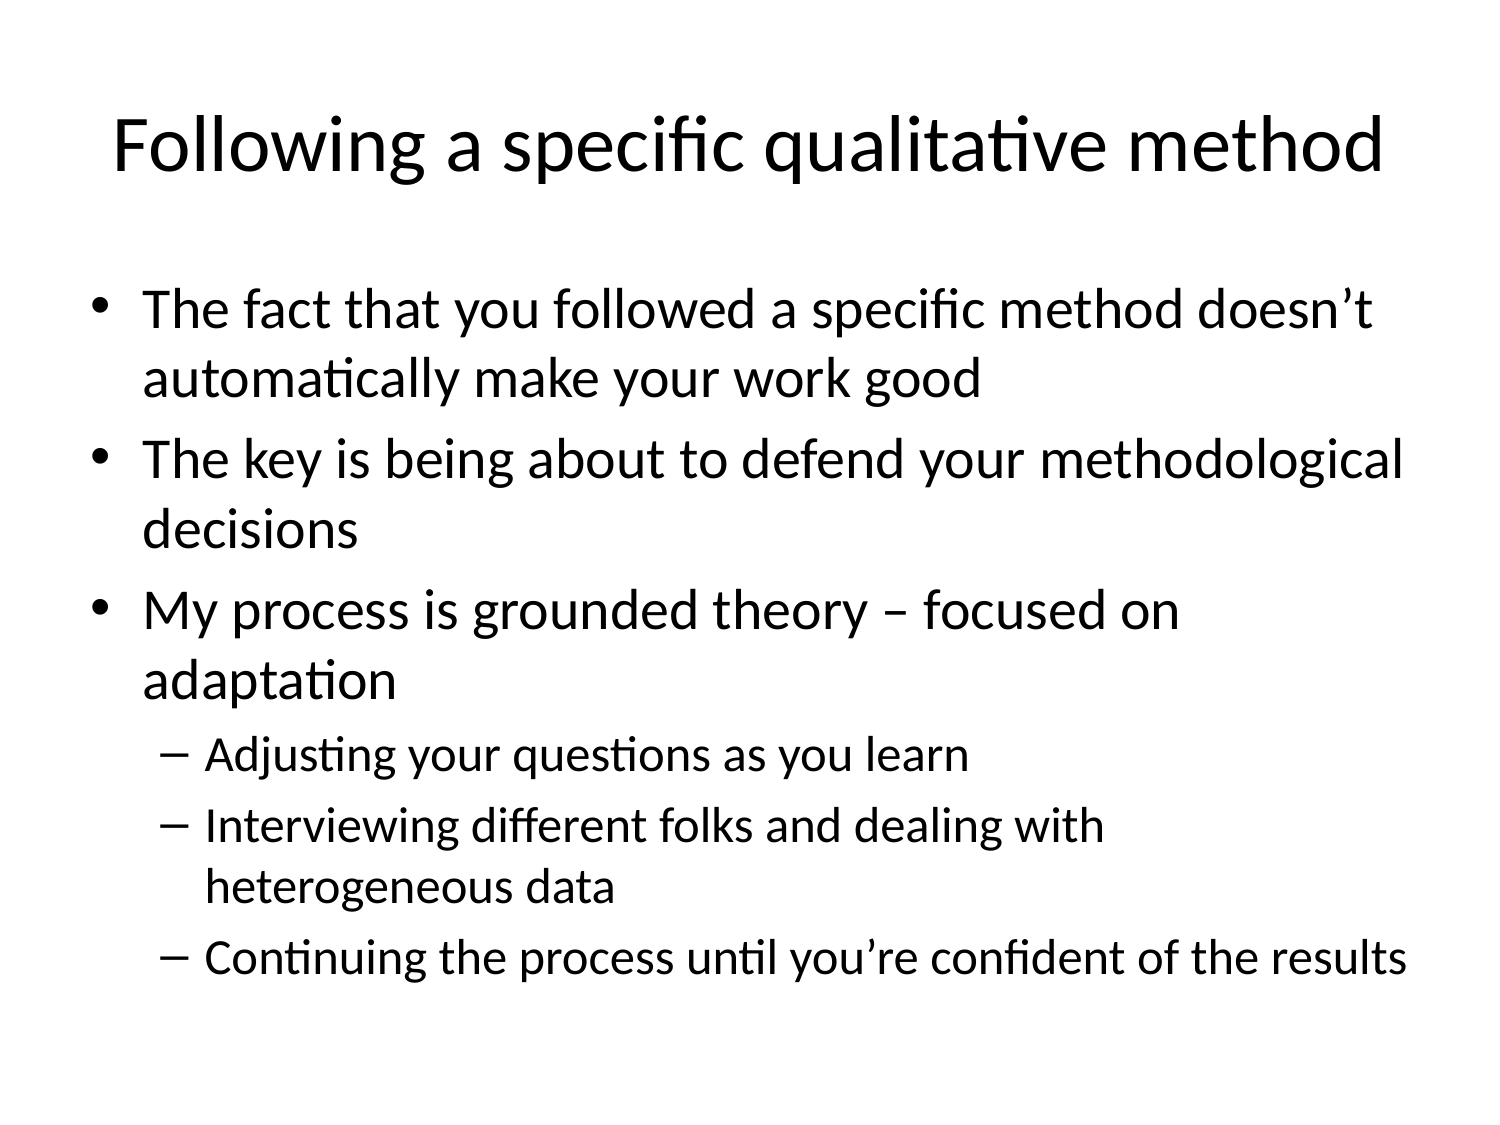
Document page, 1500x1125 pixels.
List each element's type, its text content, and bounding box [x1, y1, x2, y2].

title Following a specific qualitative method [75, 45, 1425, 233]
list The fact that you followed a specific method doesn’t automatically make your work good The key is being about to defend your methodological decisions My process is grounded theory – focused on adaptation Adjusting your questions as you learn Interviewing different folks and dealing with heterogeneous data Continuing the process until you’re confident of the results [75, 262, 1425, 1005]
